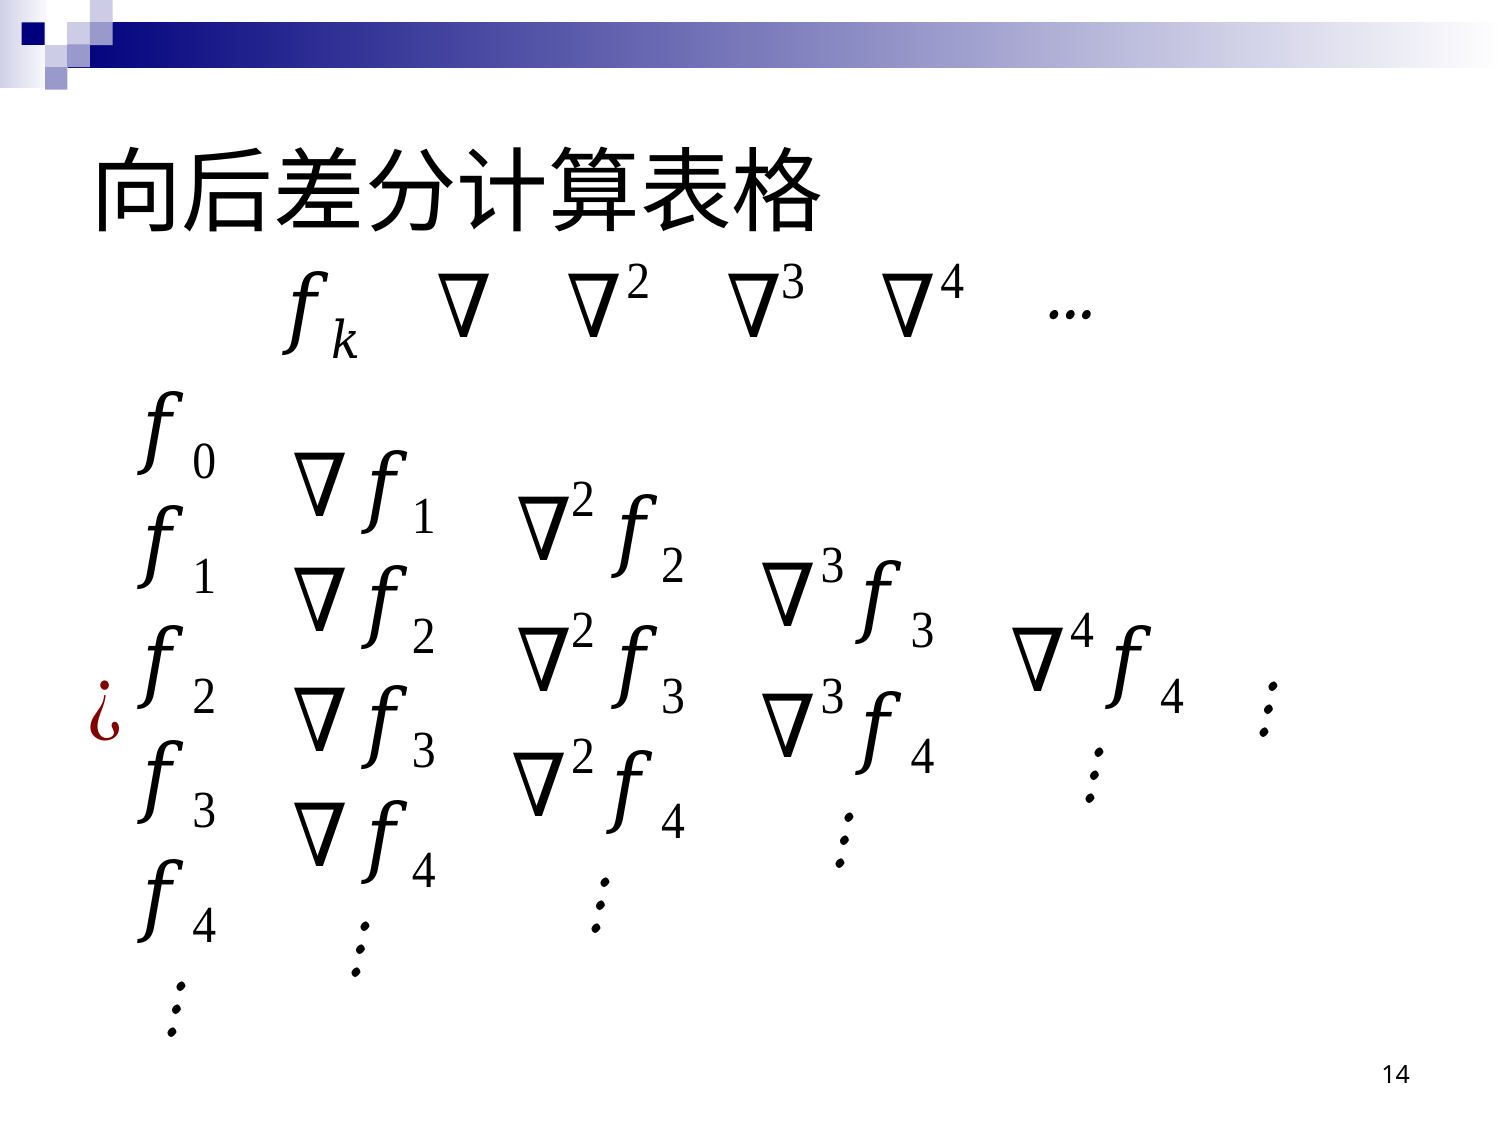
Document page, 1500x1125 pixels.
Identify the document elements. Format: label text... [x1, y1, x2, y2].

title 向后差分计算表格 [75, 75, 1425, 300]
slide_number 14 [1074, 1024, 1426, 1101]
